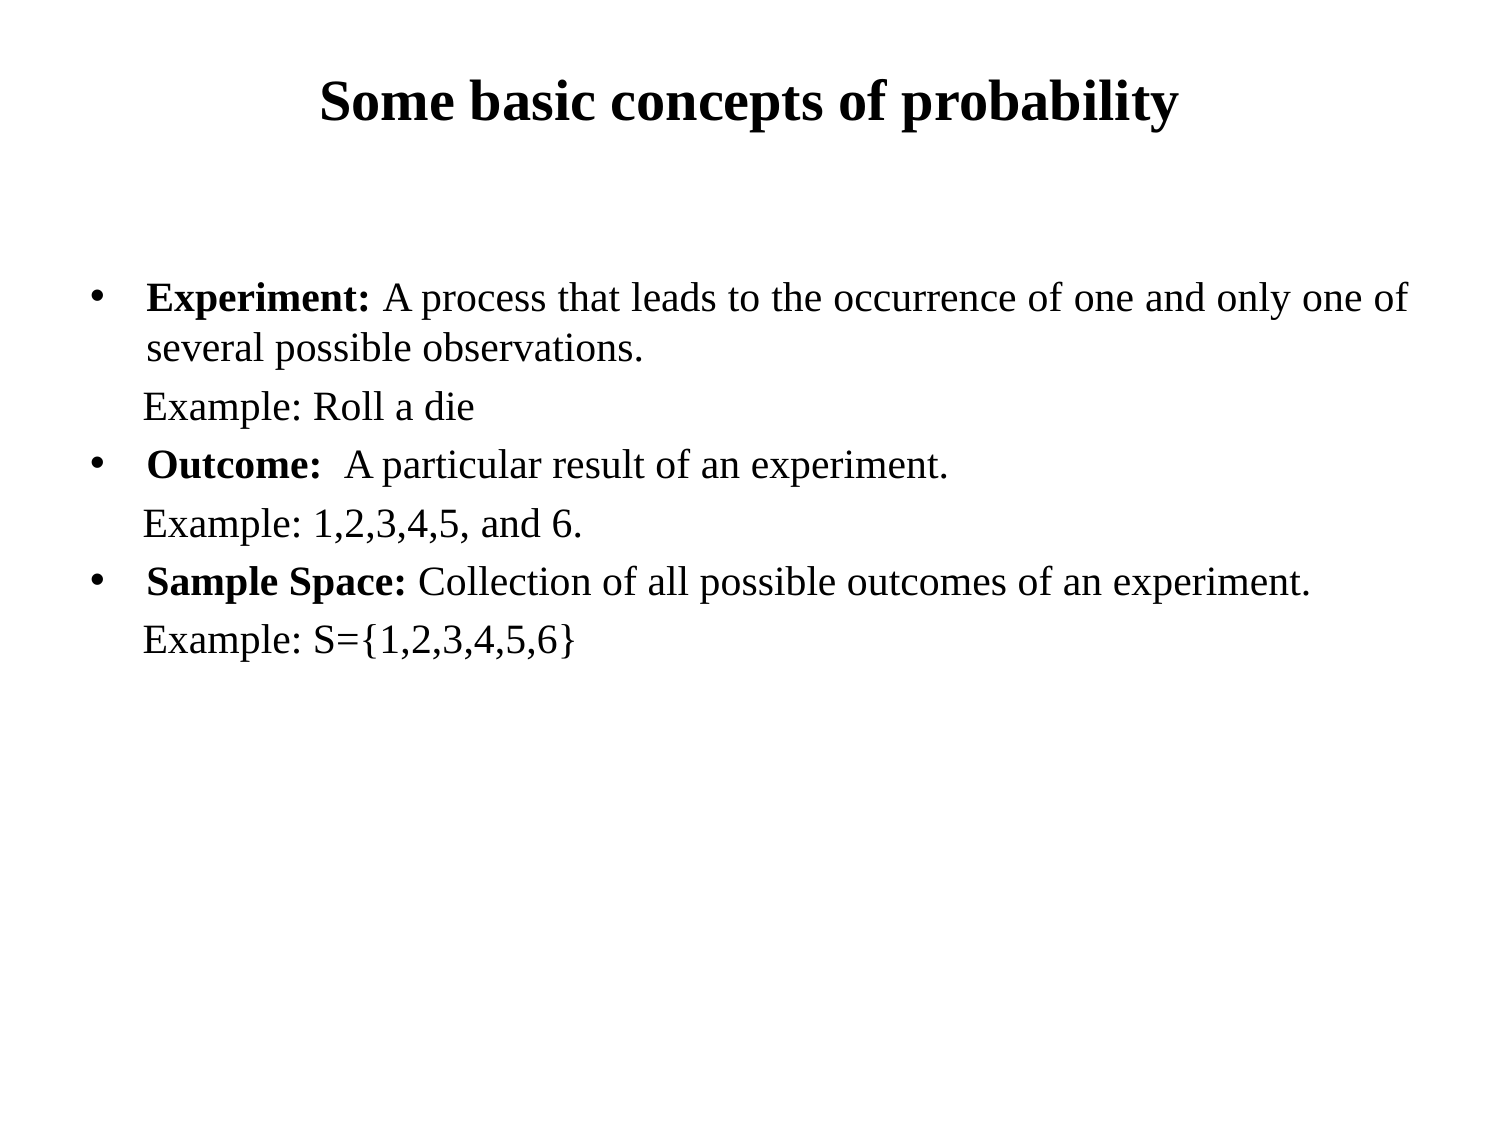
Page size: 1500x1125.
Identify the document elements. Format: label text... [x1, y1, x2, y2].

title Some basic concepts of probability [75, 45, 1425, 150]
list Experiment: A process that leads to the occurrence of one and only one of several possible observations. Example: Roll a die Outcome: A particular result of an experiment. Example: 1,2,3,4,5, and 6. Sample Space: Collection of all possible outcomes of an experiment. Example: S={1,2,3,4,5,6} [75, 262, 1425, 1005]
